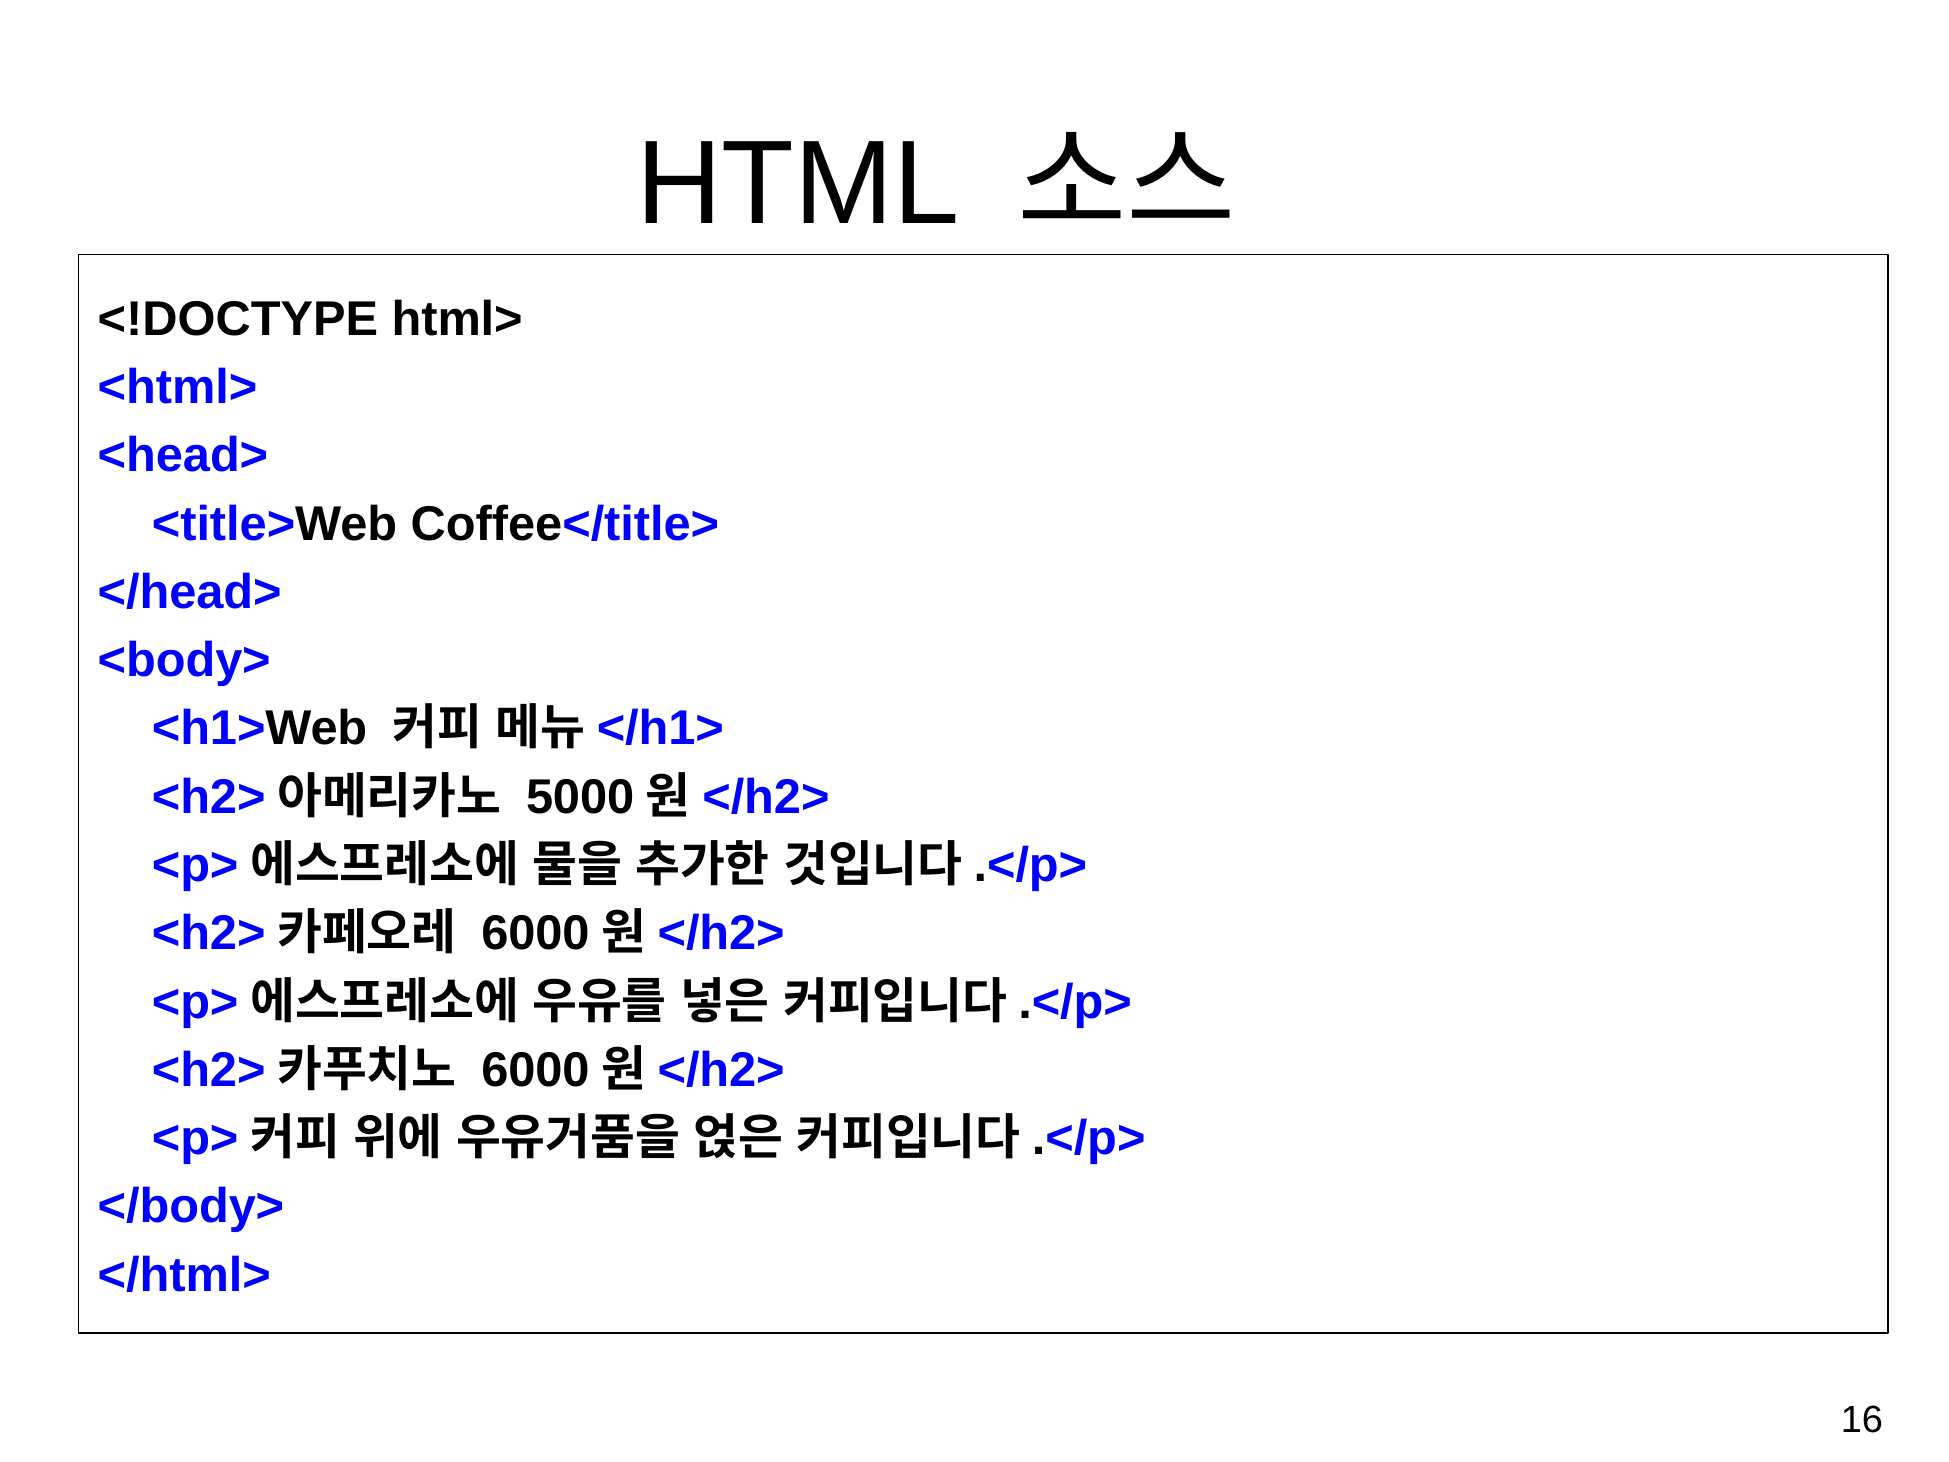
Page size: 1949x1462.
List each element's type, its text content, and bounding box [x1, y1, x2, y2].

title HTML 소스 [156, 92, 1749, 254]
slide_number 16 [1496, 1372, 1899, 1462]
text_box <!DOCTYPE html> <html> <head> <title>Web Coffee</title> </head> <body> <h1>Web 커피 메뉴</h1> <h2>아메리카노 5000원</h2> <p>에스프레소에 물을 추가한 것입니다.</p> <h2>카페오레 6000원</h2> <p>에스프레소에 우유를 넣은 커피입니다.</p> <h2>카푸치노 6000원</h2> <p>커피 위에 우유거품을 얹은 커피입니다.</p> </body> </html> [78, 254, 1888, 1334]
